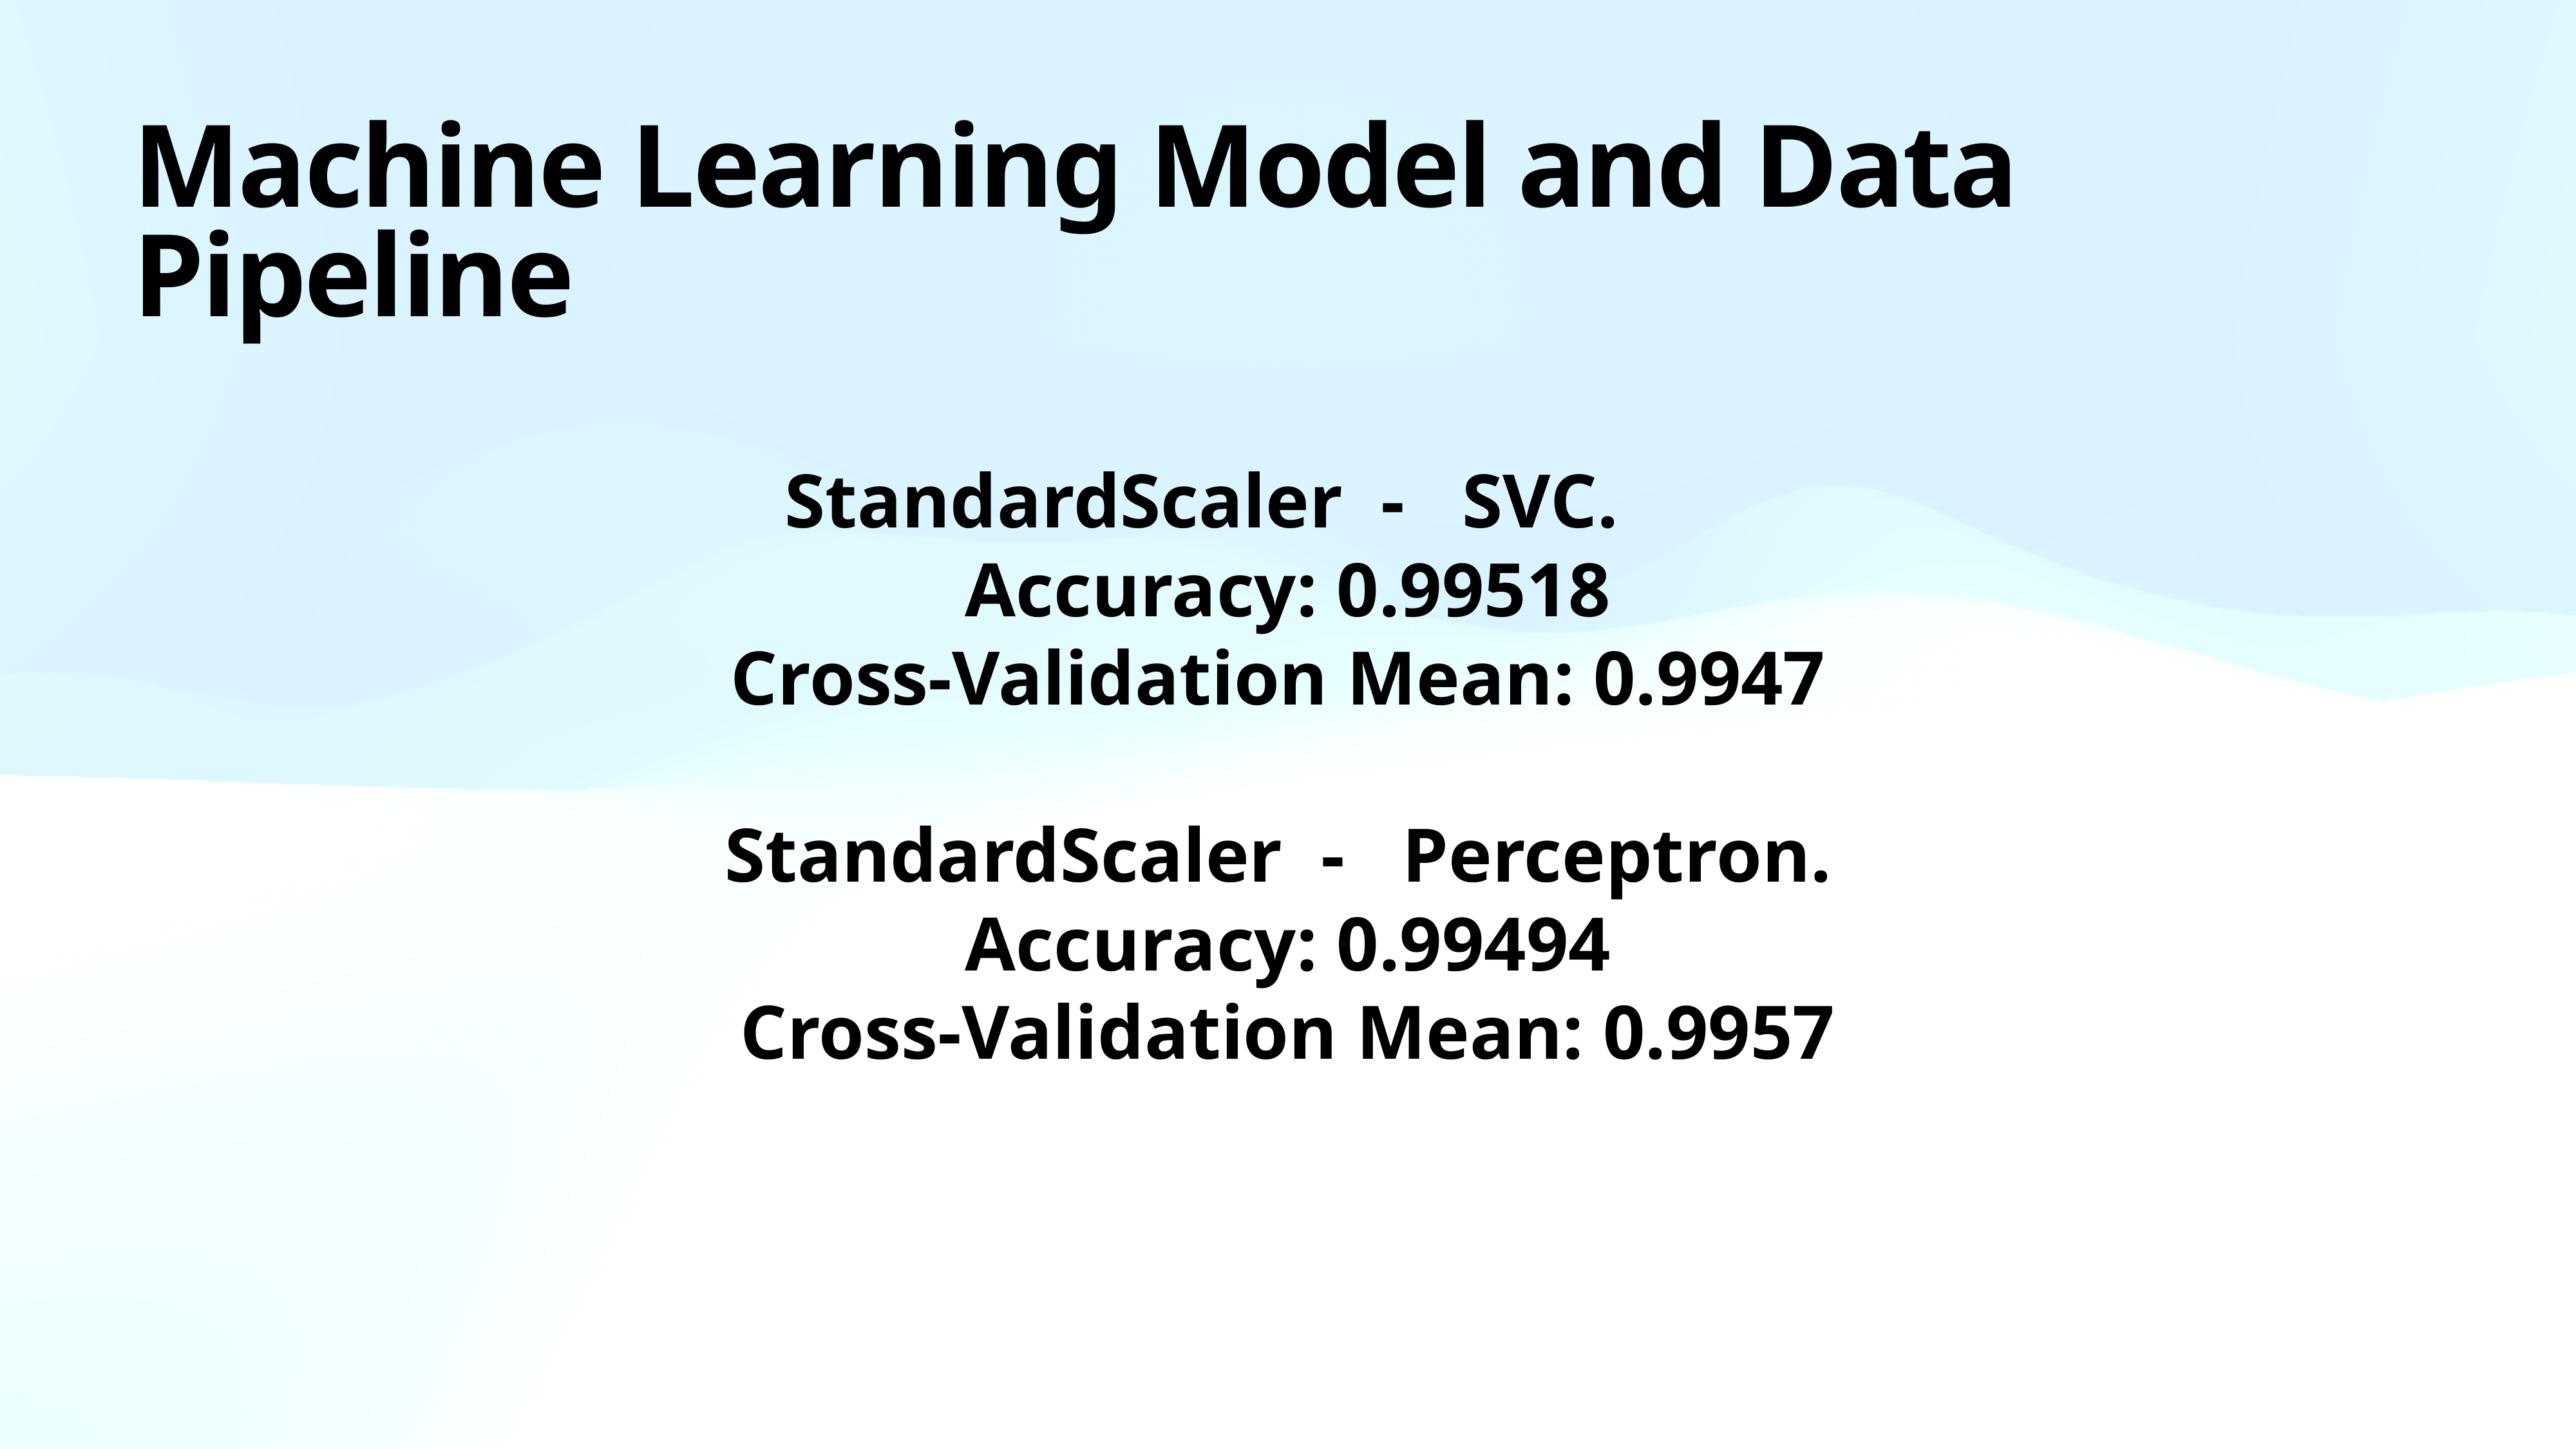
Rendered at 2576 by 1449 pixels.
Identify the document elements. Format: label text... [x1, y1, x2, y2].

list StandardScaler - SVC. Accuracy: 0.99518 Cross-Validation Mean: 0.9947 StandardScaler - Perceptron. Accuracy: 0.99494 Cross-Validation Mean: 0.9957 [127, 448, 2449, 1321]
title Machine Learning Model and Data Pipeline [127, 113, 2449, 266]
picture [0, 0, 2576, 1449]
